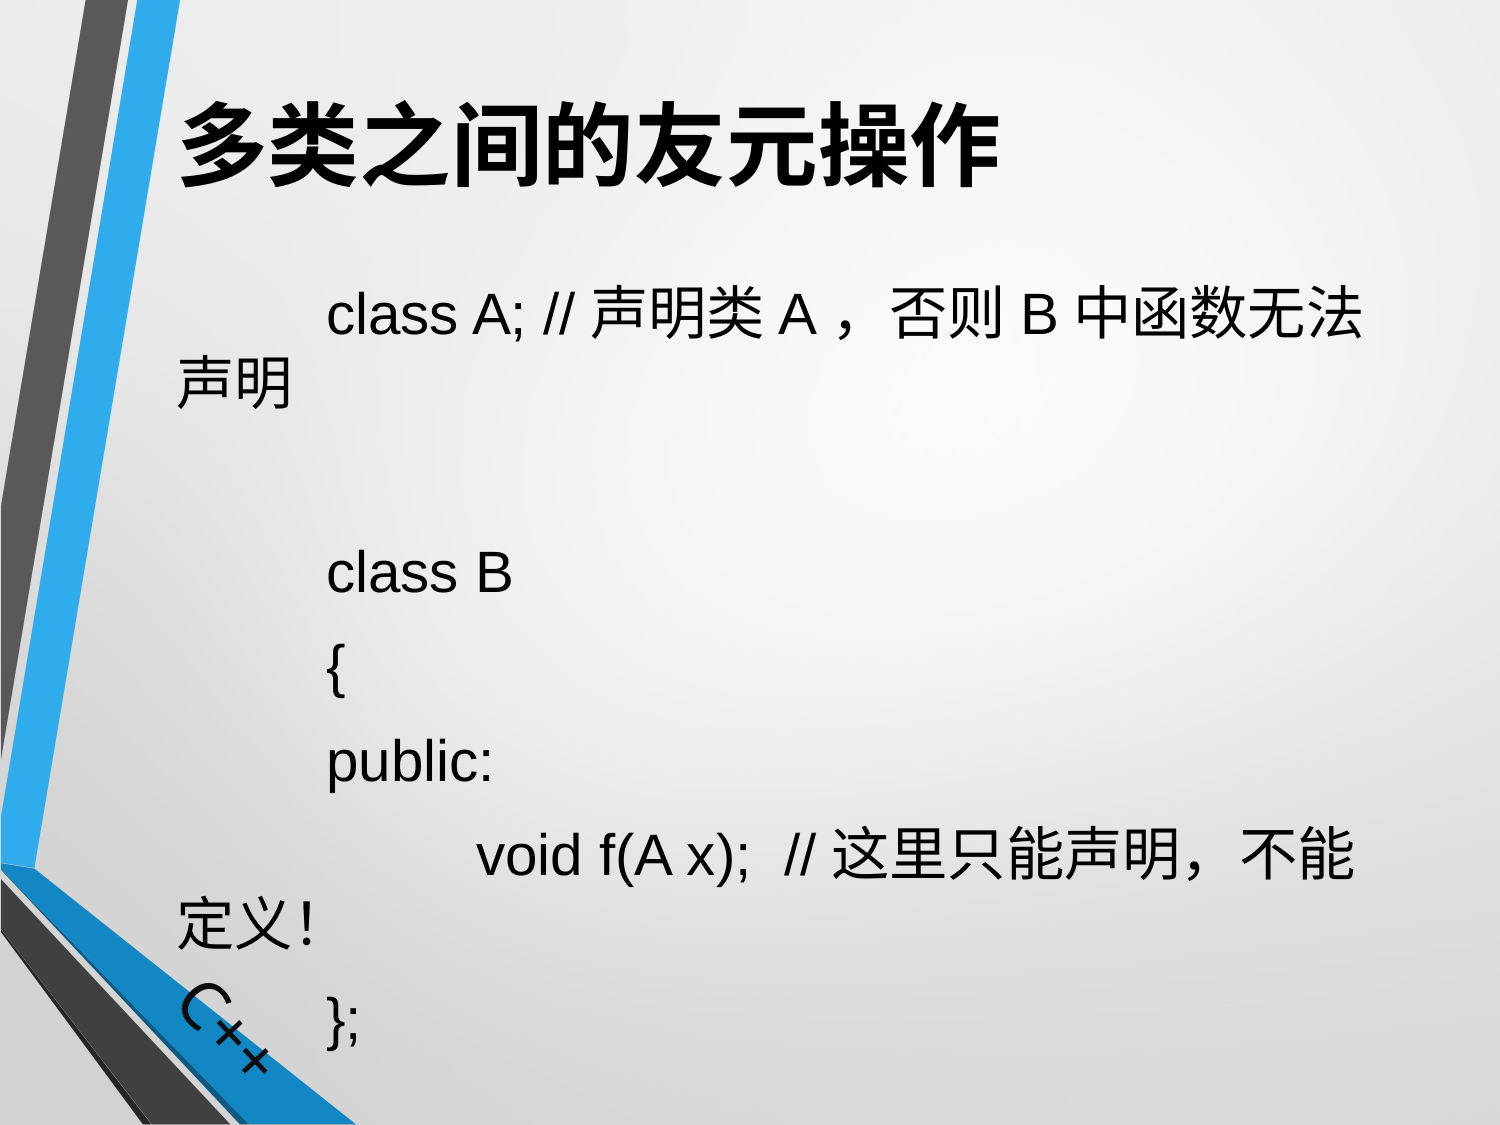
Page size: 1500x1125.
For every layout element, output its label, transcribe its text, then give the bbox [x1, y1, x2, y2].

list class A; //声明类A，否则B中函数无法声明 class B { public: void f(A x); //这里只能声明，不能定义！ }; [161, 275, 1425, 1053]
title 多类之间的友元操作 [161, 43, 1425, 242]
picture [0, 0, 358, 1125]
